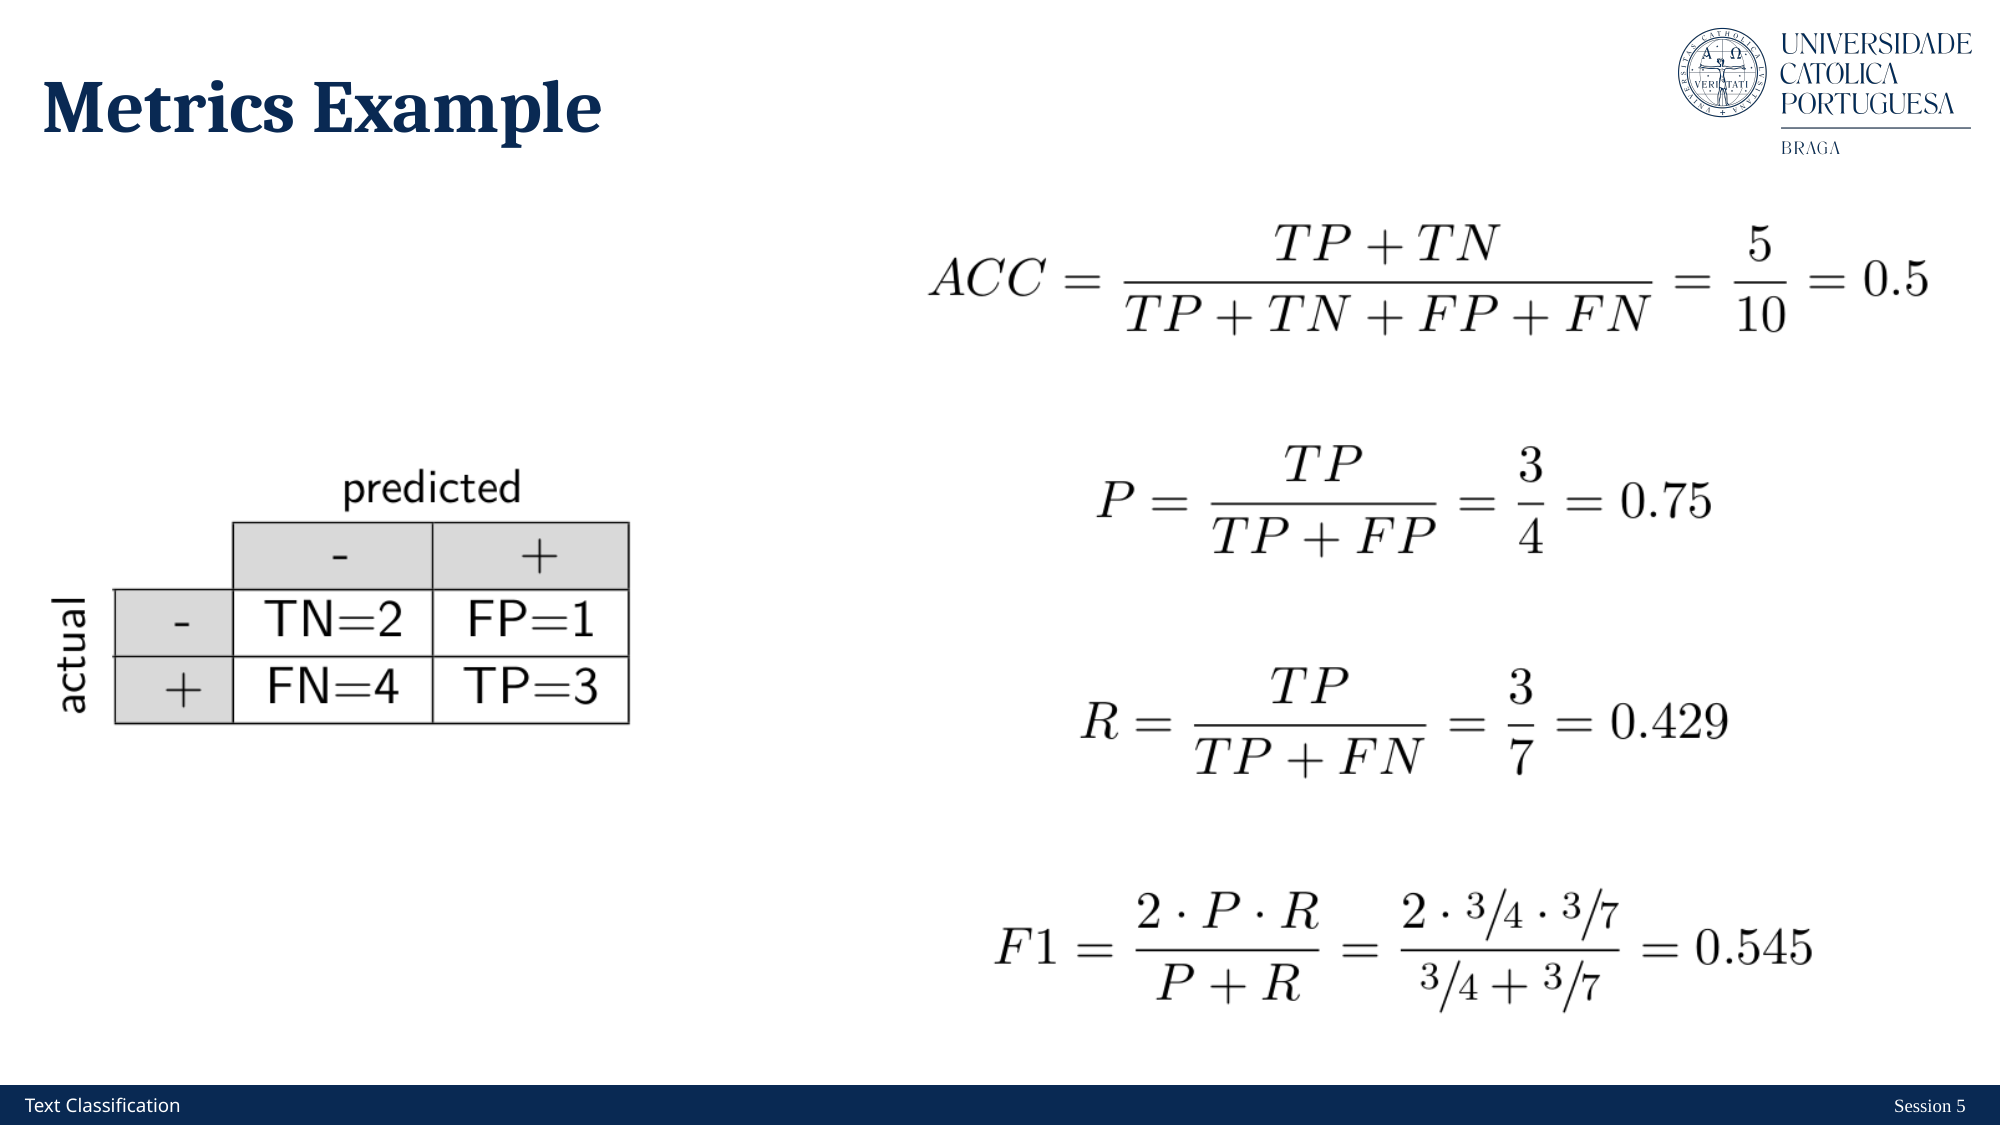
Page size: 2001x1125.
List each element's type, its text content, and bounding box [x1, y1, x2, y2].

picture [1672, 18, 1982, 163]
text_box [0, 1085, 2000, 1125]
text_box Session 5 [865, 1086, 1981, 1125]
picture [44, 180, 1955, 1033]
text_box Text Classification [9, 1086, 865, 1125]
title Metrics Example [27, 0, 1753, 218]
